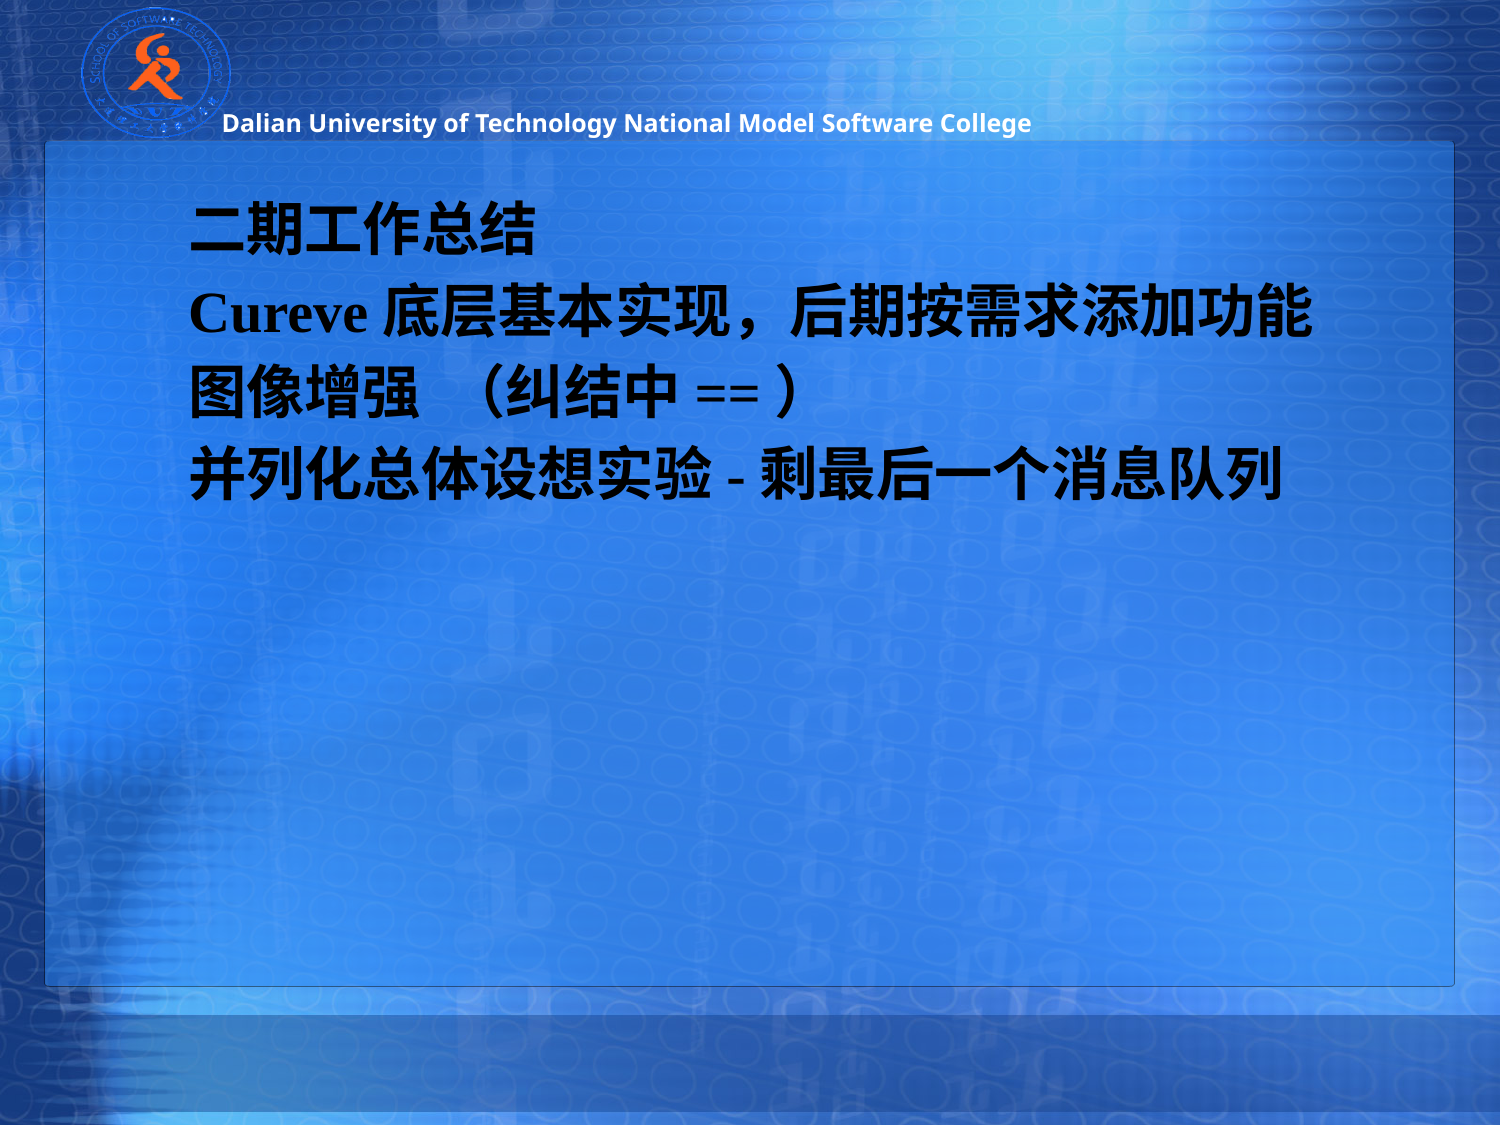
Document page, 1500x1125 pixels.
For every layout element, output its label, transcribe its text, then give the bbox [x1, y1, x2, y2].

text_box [81, 6, 1105, 173]
picture [0, 0, 1500, 1125]
text_box 二期工作总结 Cureve底层基本实现，后期按需求添加功能 图像增强 （纠结中==） 并列化总体设想实验-剩最后一个消息队列 [173, 184, 1365, 965]
